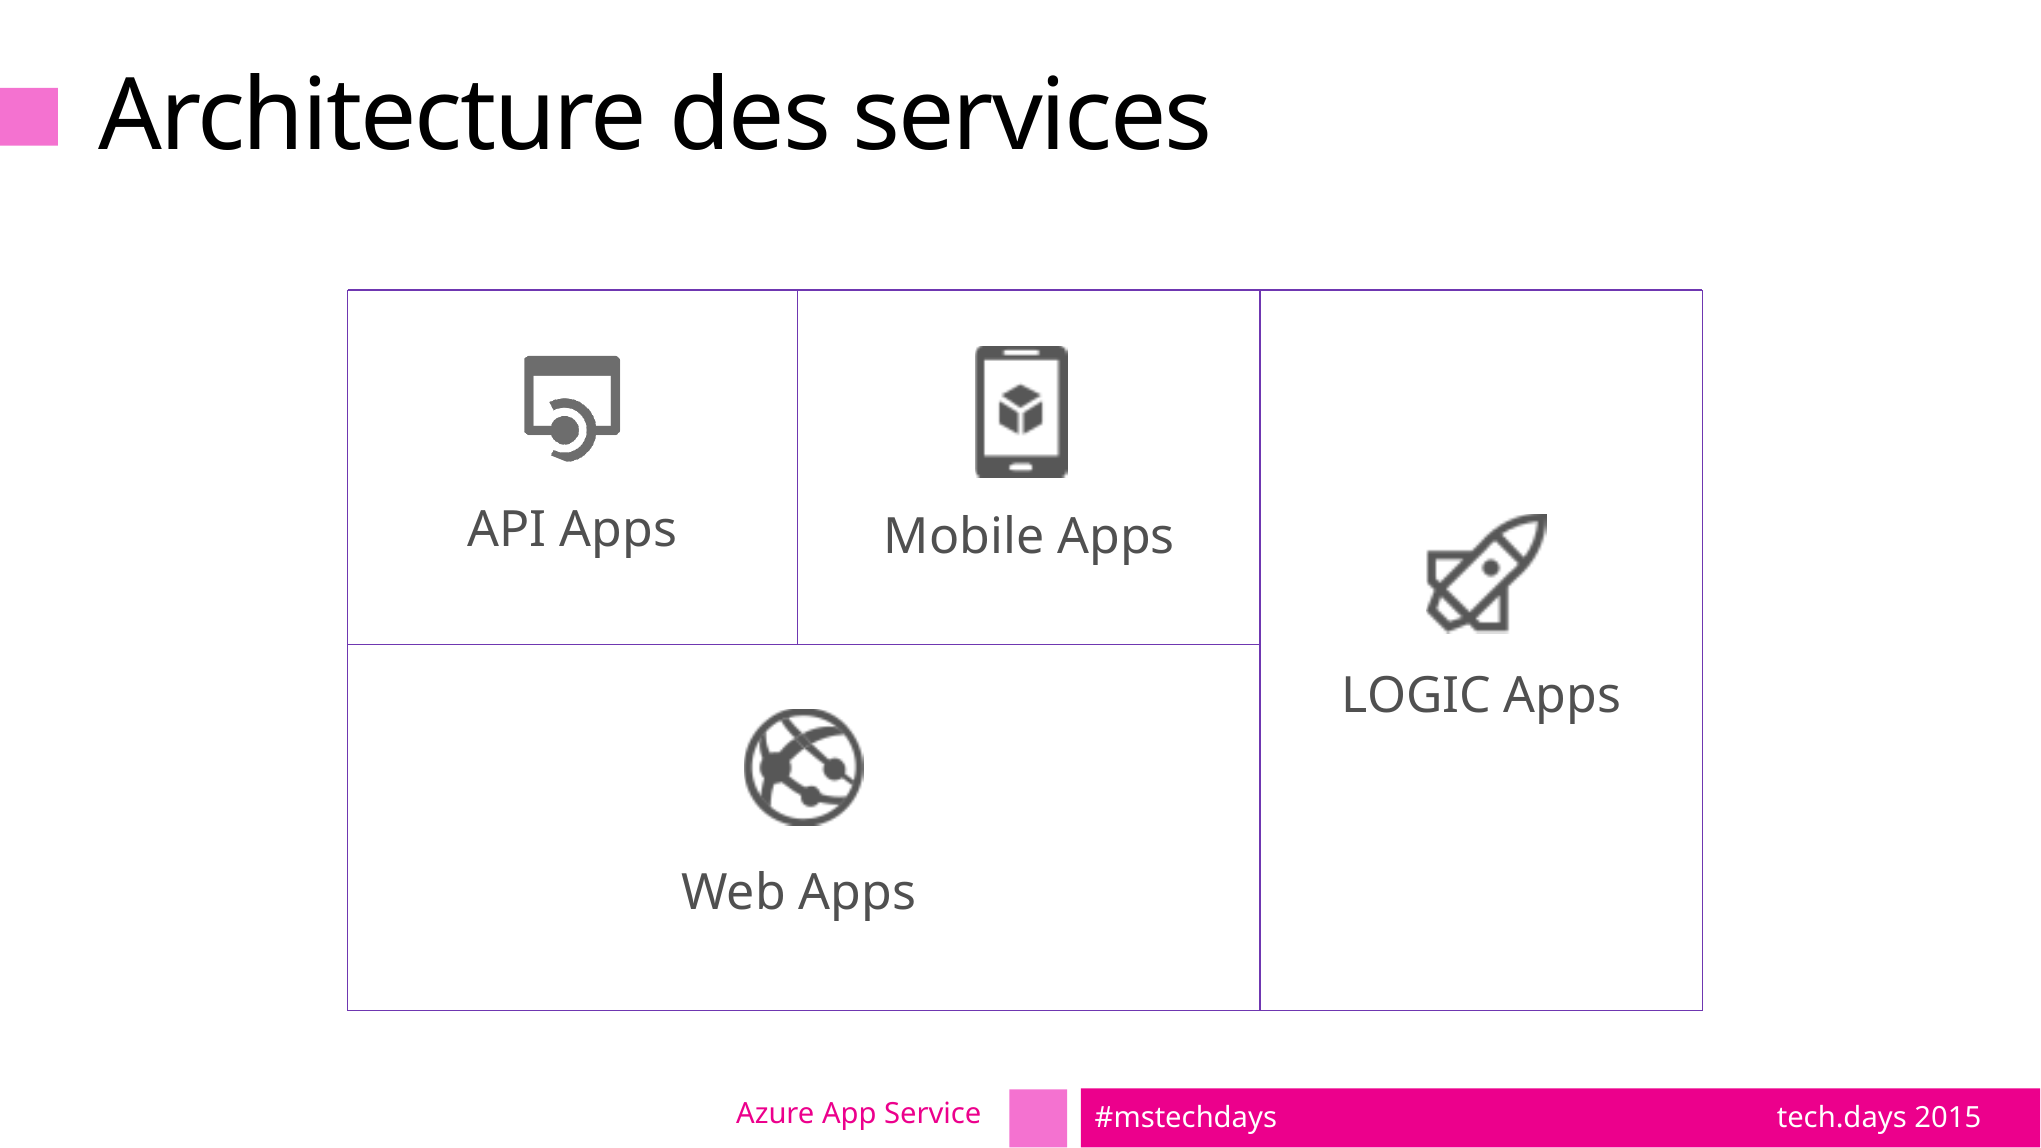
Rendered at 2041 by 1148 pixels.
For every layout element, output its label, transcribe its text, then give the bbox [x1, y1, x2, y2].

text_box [347, 289, 1703, 1011]
list Azure App Service [98, 1091, 997, 1142]
title Architecture des services [45, 48, 1996, 146]
